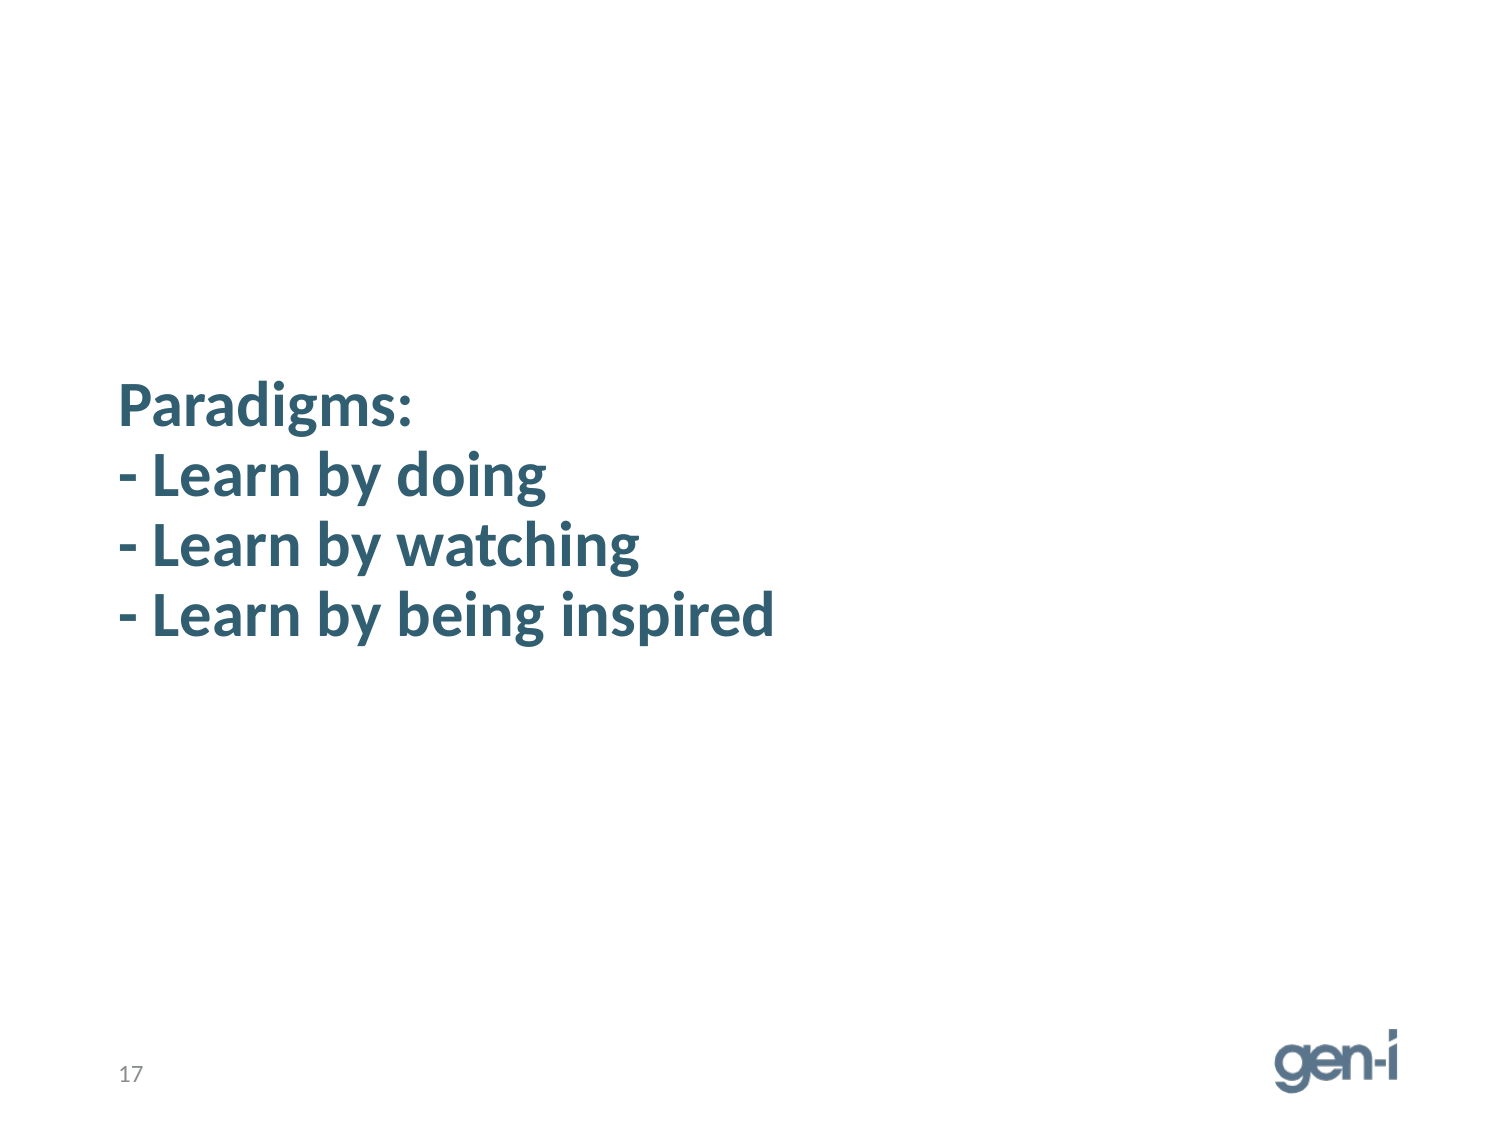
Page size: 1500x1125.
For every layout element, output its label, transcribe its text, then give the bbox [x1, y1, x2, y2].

picture [1263, 1020, 1407, 1101]
title Paradigms: - Learn by doing - Learn by watching - Learn by being inspired [103, 362, 1397, 659]
slide_number 17 [103, 1042, 441, 1103]
